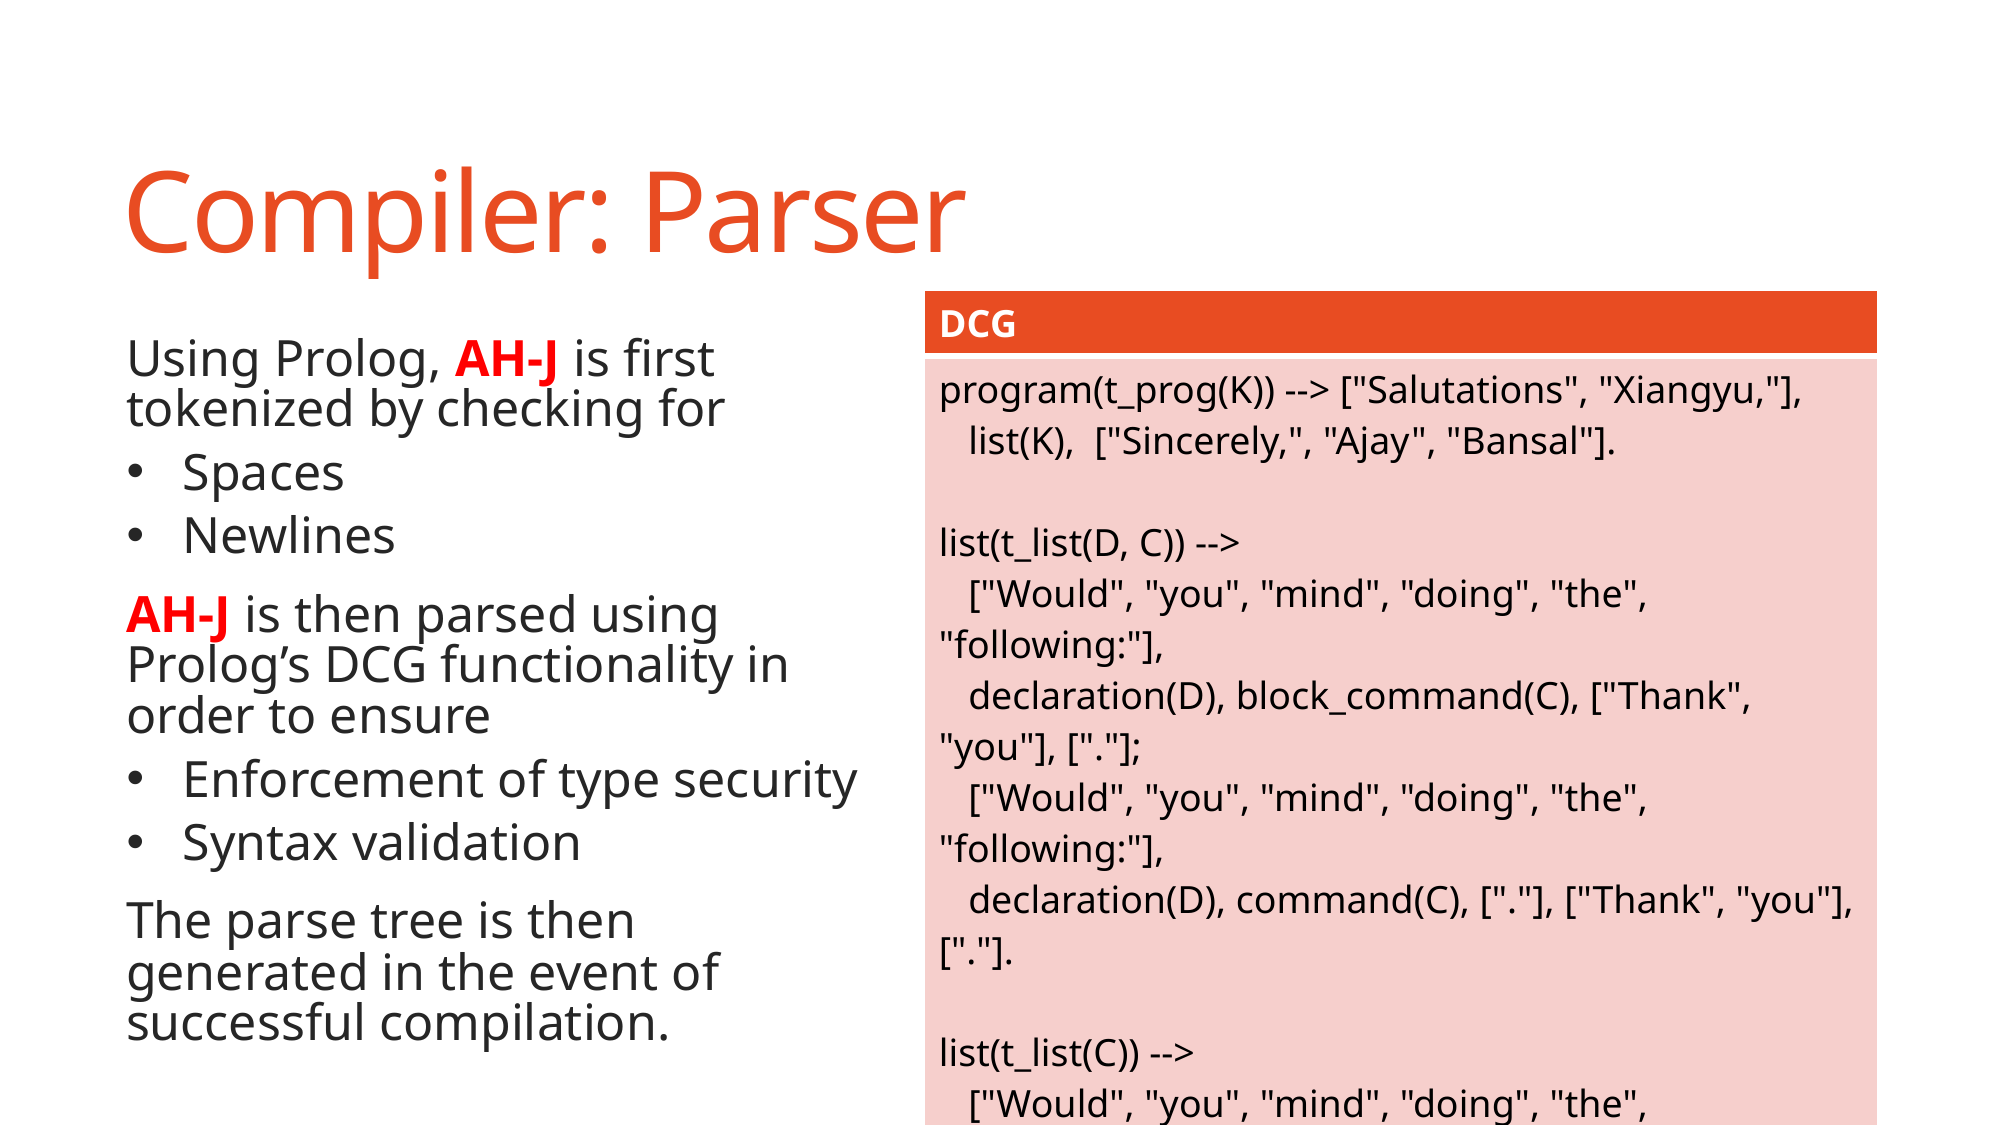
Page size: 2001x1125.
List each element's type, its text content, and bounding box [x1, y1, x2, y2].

table_cell program(t_prog(K)) --> ["Salutations", "Xiangyu,"], list(K), ["Sincerely,", "Ajay", "Bansal"]. list(t_list(D, C)) --> ["Would", "you", "mind", "doing", "the", "following:"], declaration(D), block_command(C), ["Thank", "you"], ["."]; ["Would", "you", "mind", "doing", "the", "following:"], declaration(D), command(C), ["."], ["Thank", "you"], ["."]. list(t_list(C)) --> ["Would", "you", "mind", "doing", "the", "following:"], block_command(C), ["."], ["Thank", "you"], ["."]; ["Would", "you", "mind", "doing", "the", "following:"], command(C), ["."], ["Thank", "you"], ["."]. [925, 359, 1877, 1125]
title Compiler: Parser [107, 81, 1875, 354]
list Using Prolog, AH-J is first tokenized by checking for Spaces Newlines AH-J is then parsed using Prolog’s DCG functionality in order to ensure Enforcement of type security Syntax validation The parse tree is then generated in the event of successful compilation. [111, 327, 876, 1055]
table_header DCG [925, 291, 1877, 353]
